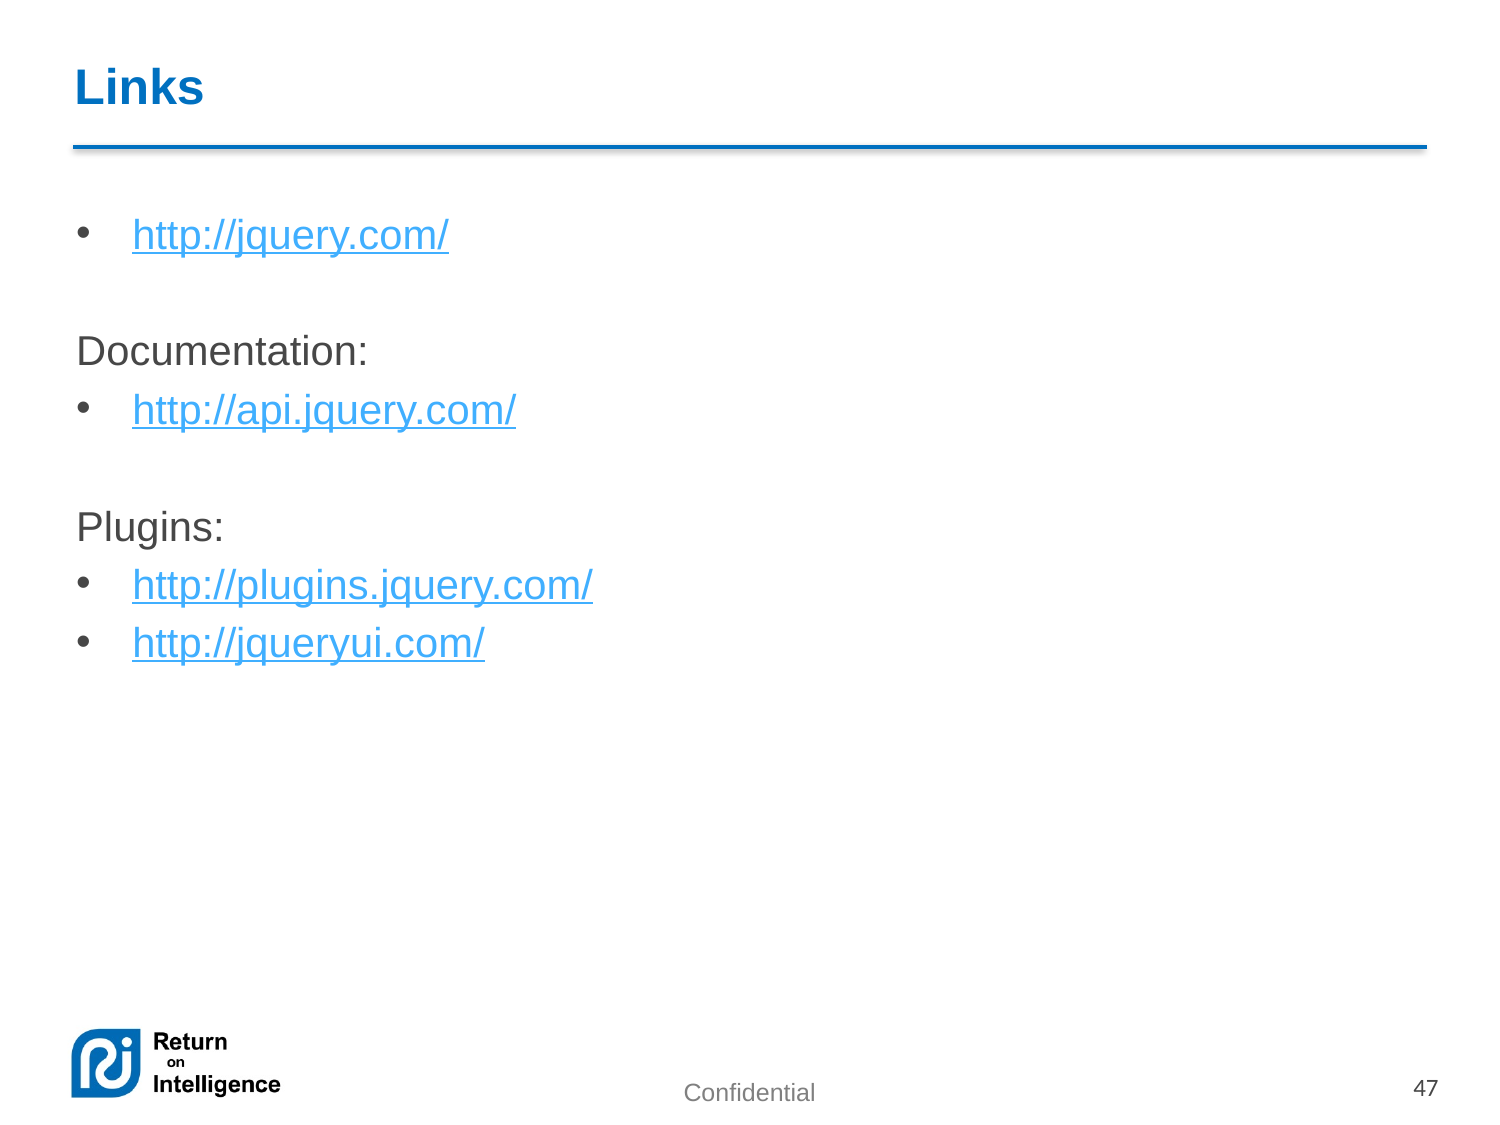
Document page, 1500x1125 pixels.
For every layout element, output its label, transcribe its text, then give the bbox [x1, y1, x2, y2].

title Links [59, 2, 1454, 166]
list http://jquery.com/ Documentation: http://api.jquery.com/ Plugins: http://plugins.jquery.com/ http://jqueryui.com/ [61, 199, 1454, 988]
picture [67, 1022, 289, 1098]
